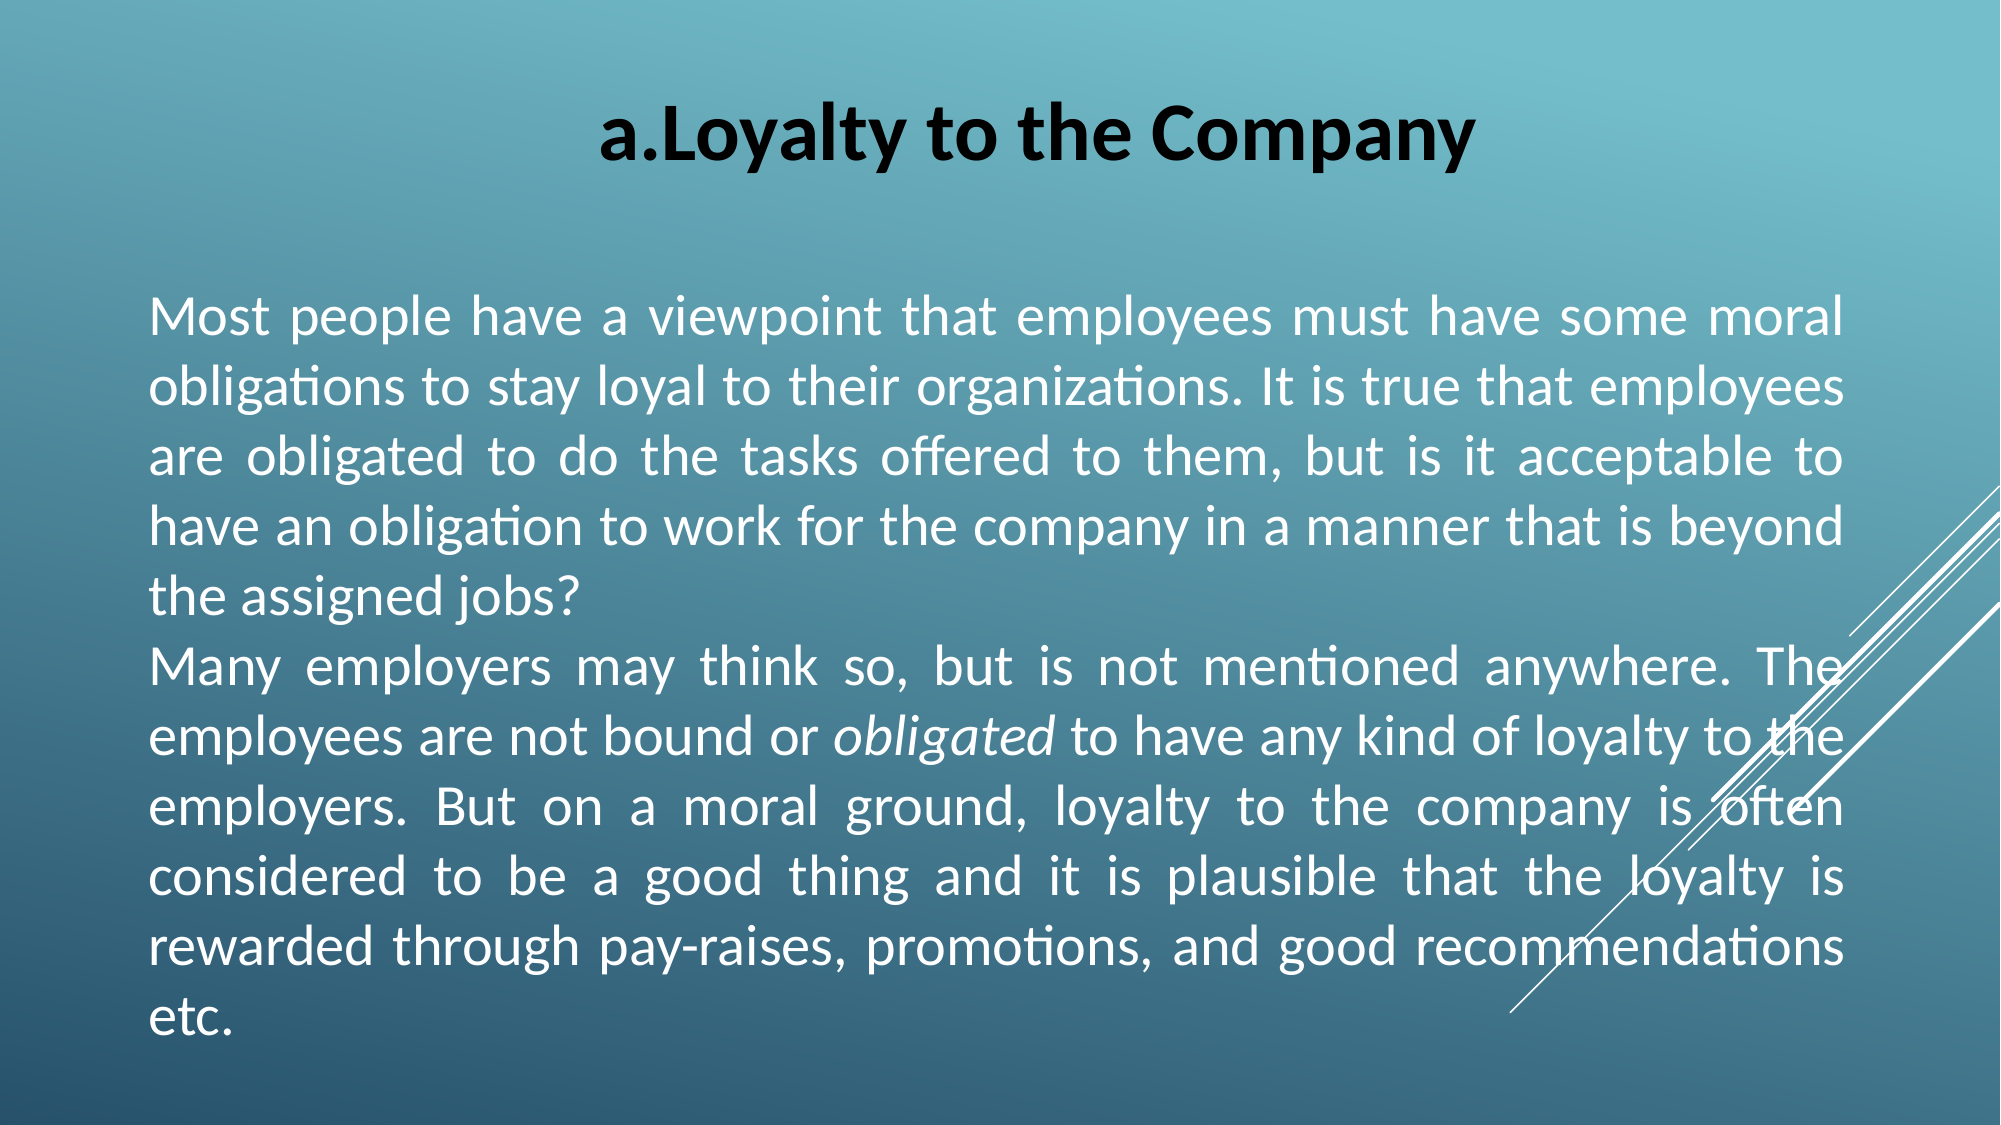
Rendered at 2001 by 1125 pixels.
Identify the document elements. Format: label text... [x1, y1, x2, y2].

text_box a.Loyalty to the Company Most people have a viewpoint that employees must have some moral obligations to stay loyal to their organizations. It is true that employees are obligated to do the tasks offered to them, but is it acceptable to have an obligation to work for the company in a manner that is beyond the assigned jobs? Many employers may think so, but is not mentioned anywhere. The employees are not bound or obligated to have any kind of loyalty to the employers. But on a moral ground, loyalty to the company is often considered to be a good thing and it is plausible that the loyalty is rewarded through pay-raises, promotions, and good recommendations etc. [133, 69, 1861, 1055]
